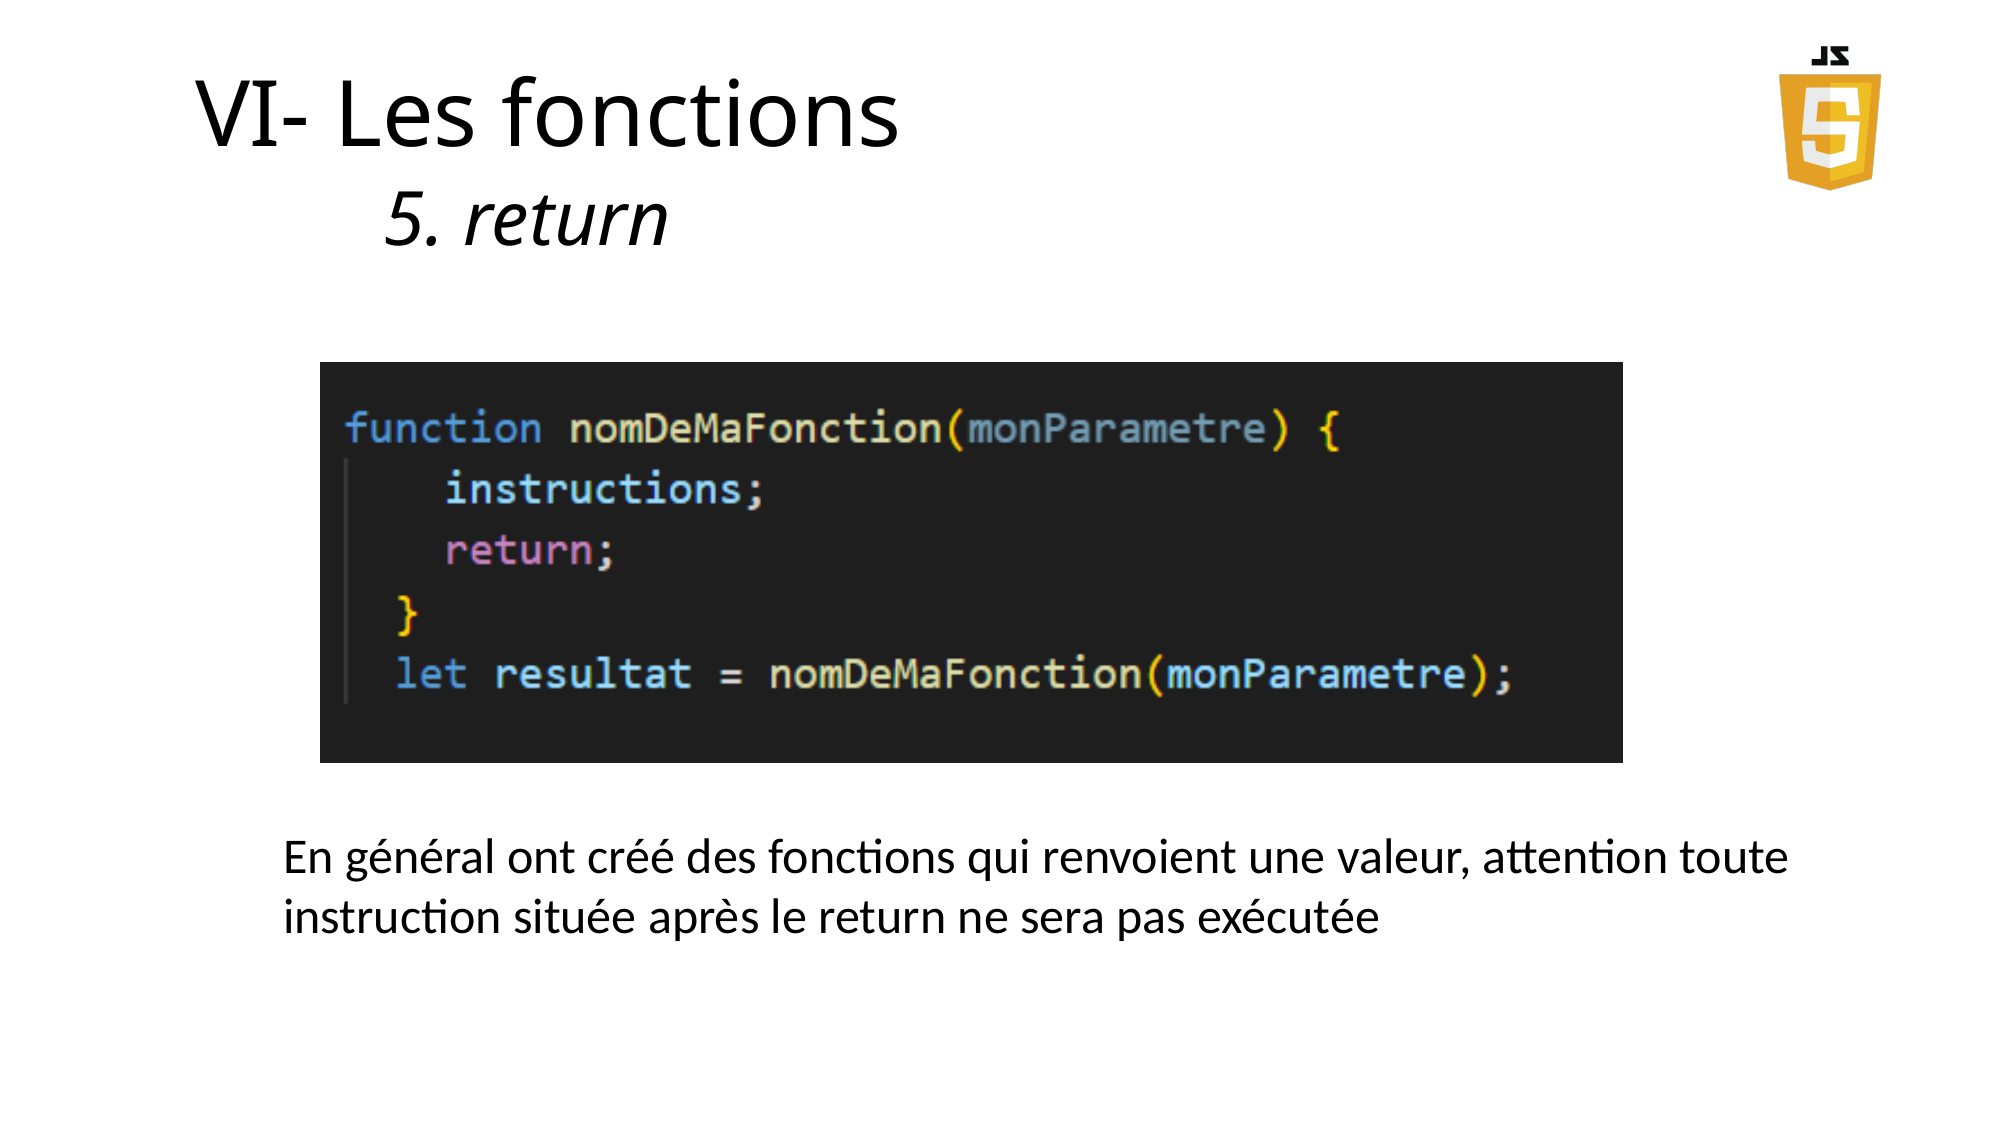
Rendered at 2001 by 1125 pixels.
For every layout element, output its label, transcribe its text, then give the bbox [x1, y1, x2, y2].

picture [320, 362, 1623, 763]
picture [1702, 46, 1958, 191]
text_box En général ont créé des fonctions qui renvoient une valeur, attention toute instruction située après le return ne sera pas exécutée [268, 816, 1869, 951]
title VI- Les fonctions 5. return [180, 47, 1830, 285]
